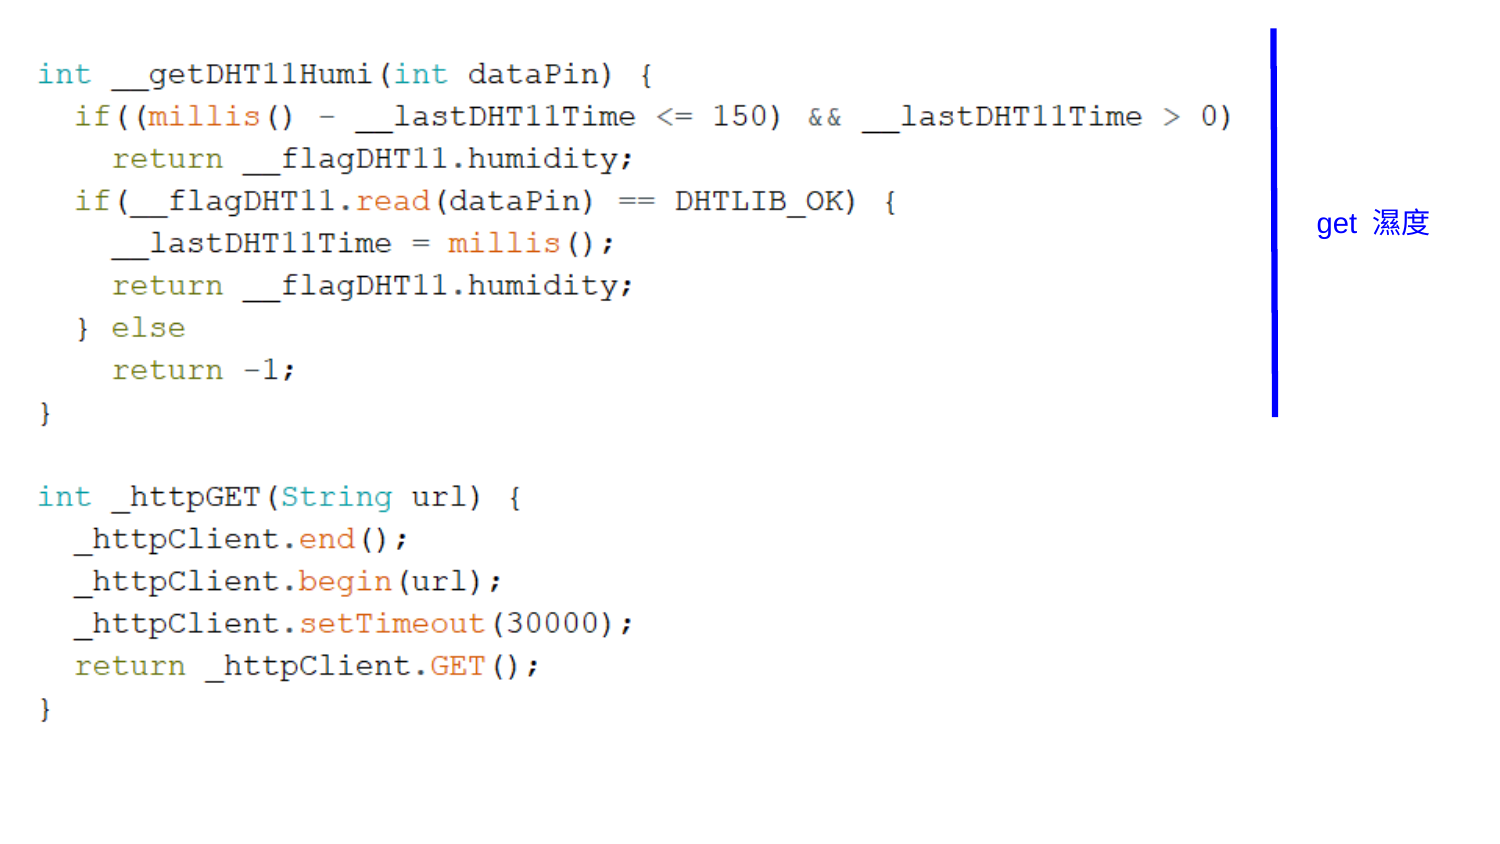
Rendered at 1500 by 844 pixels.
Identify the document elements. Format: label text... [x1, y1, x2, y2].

picture [24, 24, 1369, 744]
text_box get 濕度 [1372, 188, 1479, 254]
